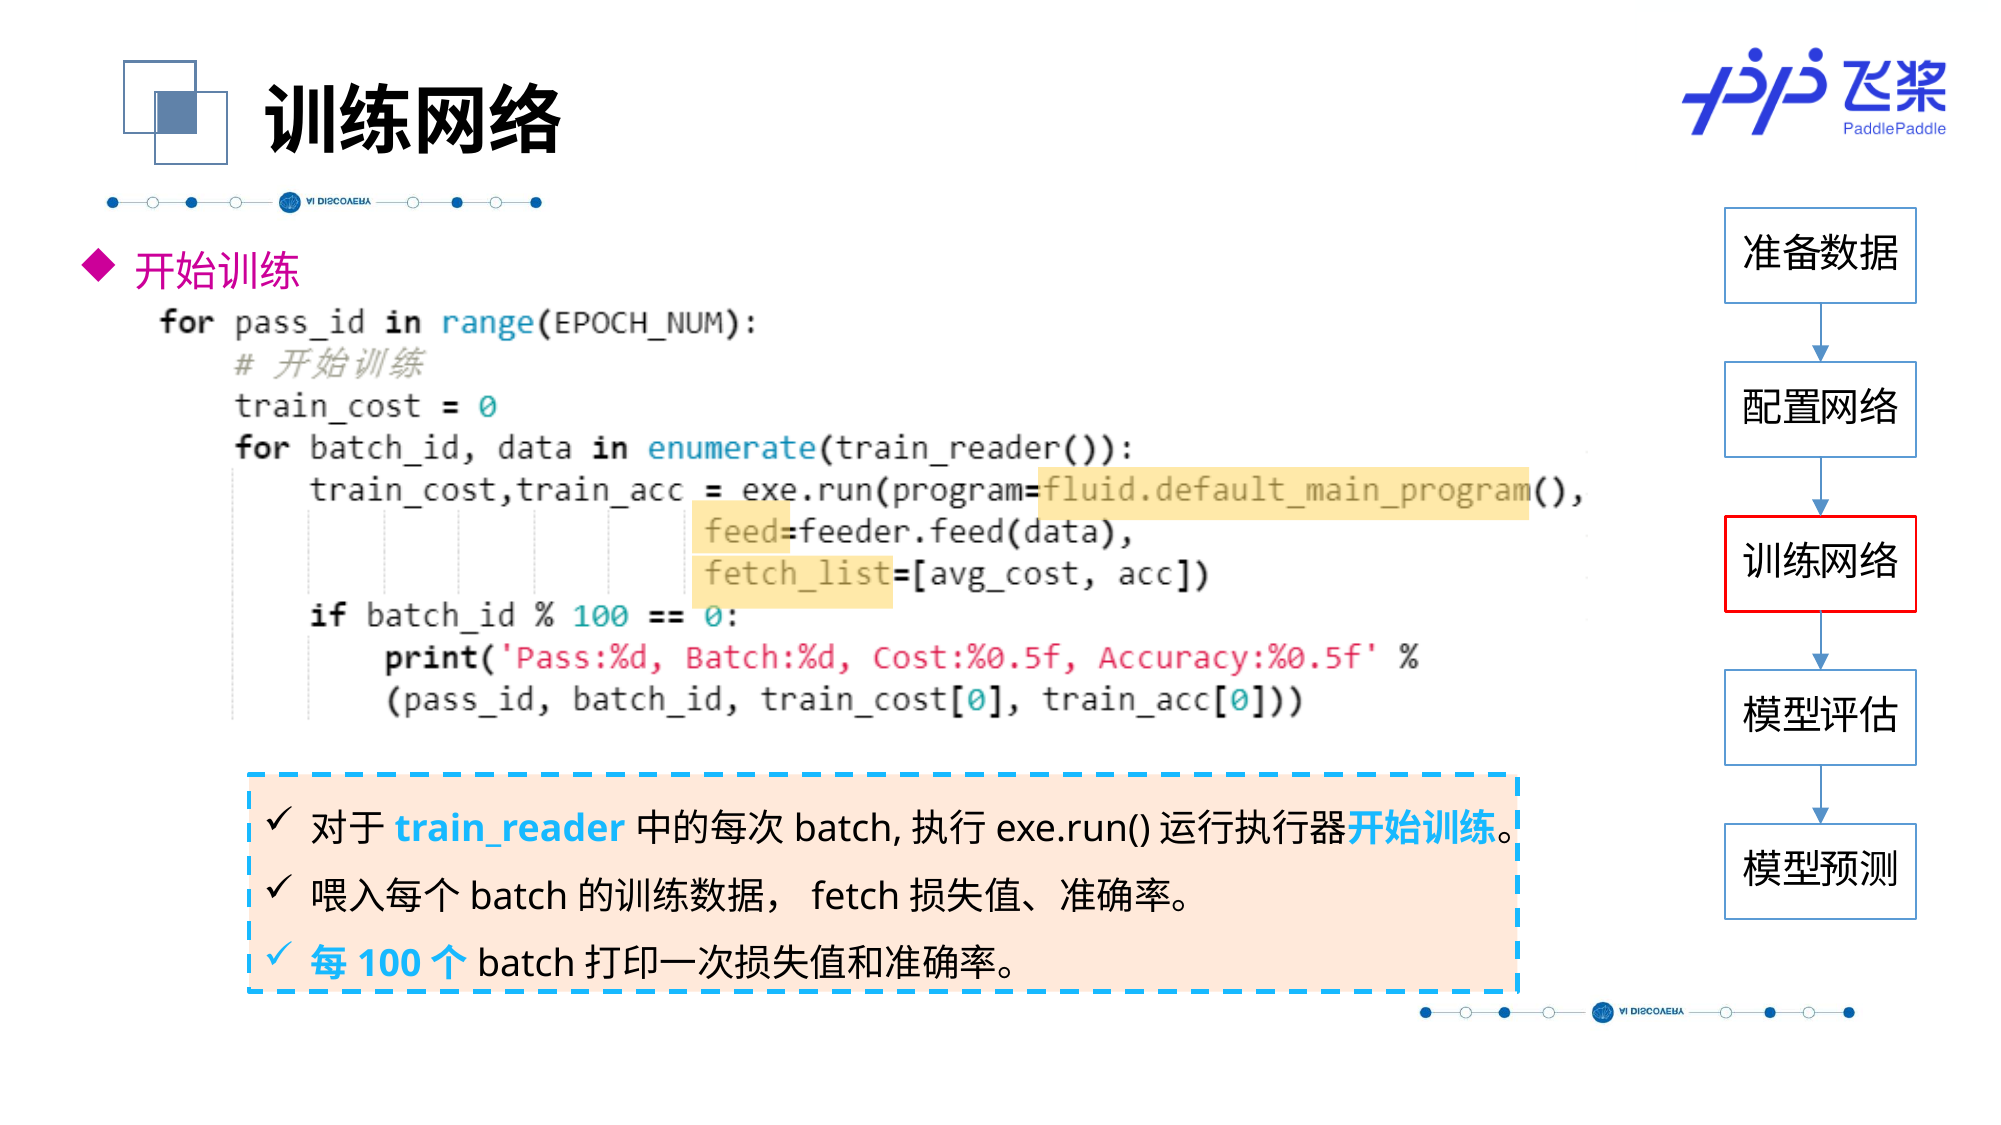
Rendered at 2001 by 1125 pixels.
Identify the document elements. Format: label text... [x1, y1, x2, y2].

picture [95, 180, 550, 212]
picture [1719, 204, 1920, 921]
picture [1635, 0, 1988, 173]
text_box 开始训练 [63, 212, 1313, 303]
text_box 训练网络 [248, 65, 872, 171]
picture [1408, 990, 1863, 1039]
text_box 对于train_reader中的每次batch,执行exe.run()运行执行器开始训练。 喂入每个batch的训练数据，fetch损失值、准确率。 每100个batch打印一次损失值和准确率。 [249, 774, 1518, 992]
picture [155, 303, 1588, 722]
